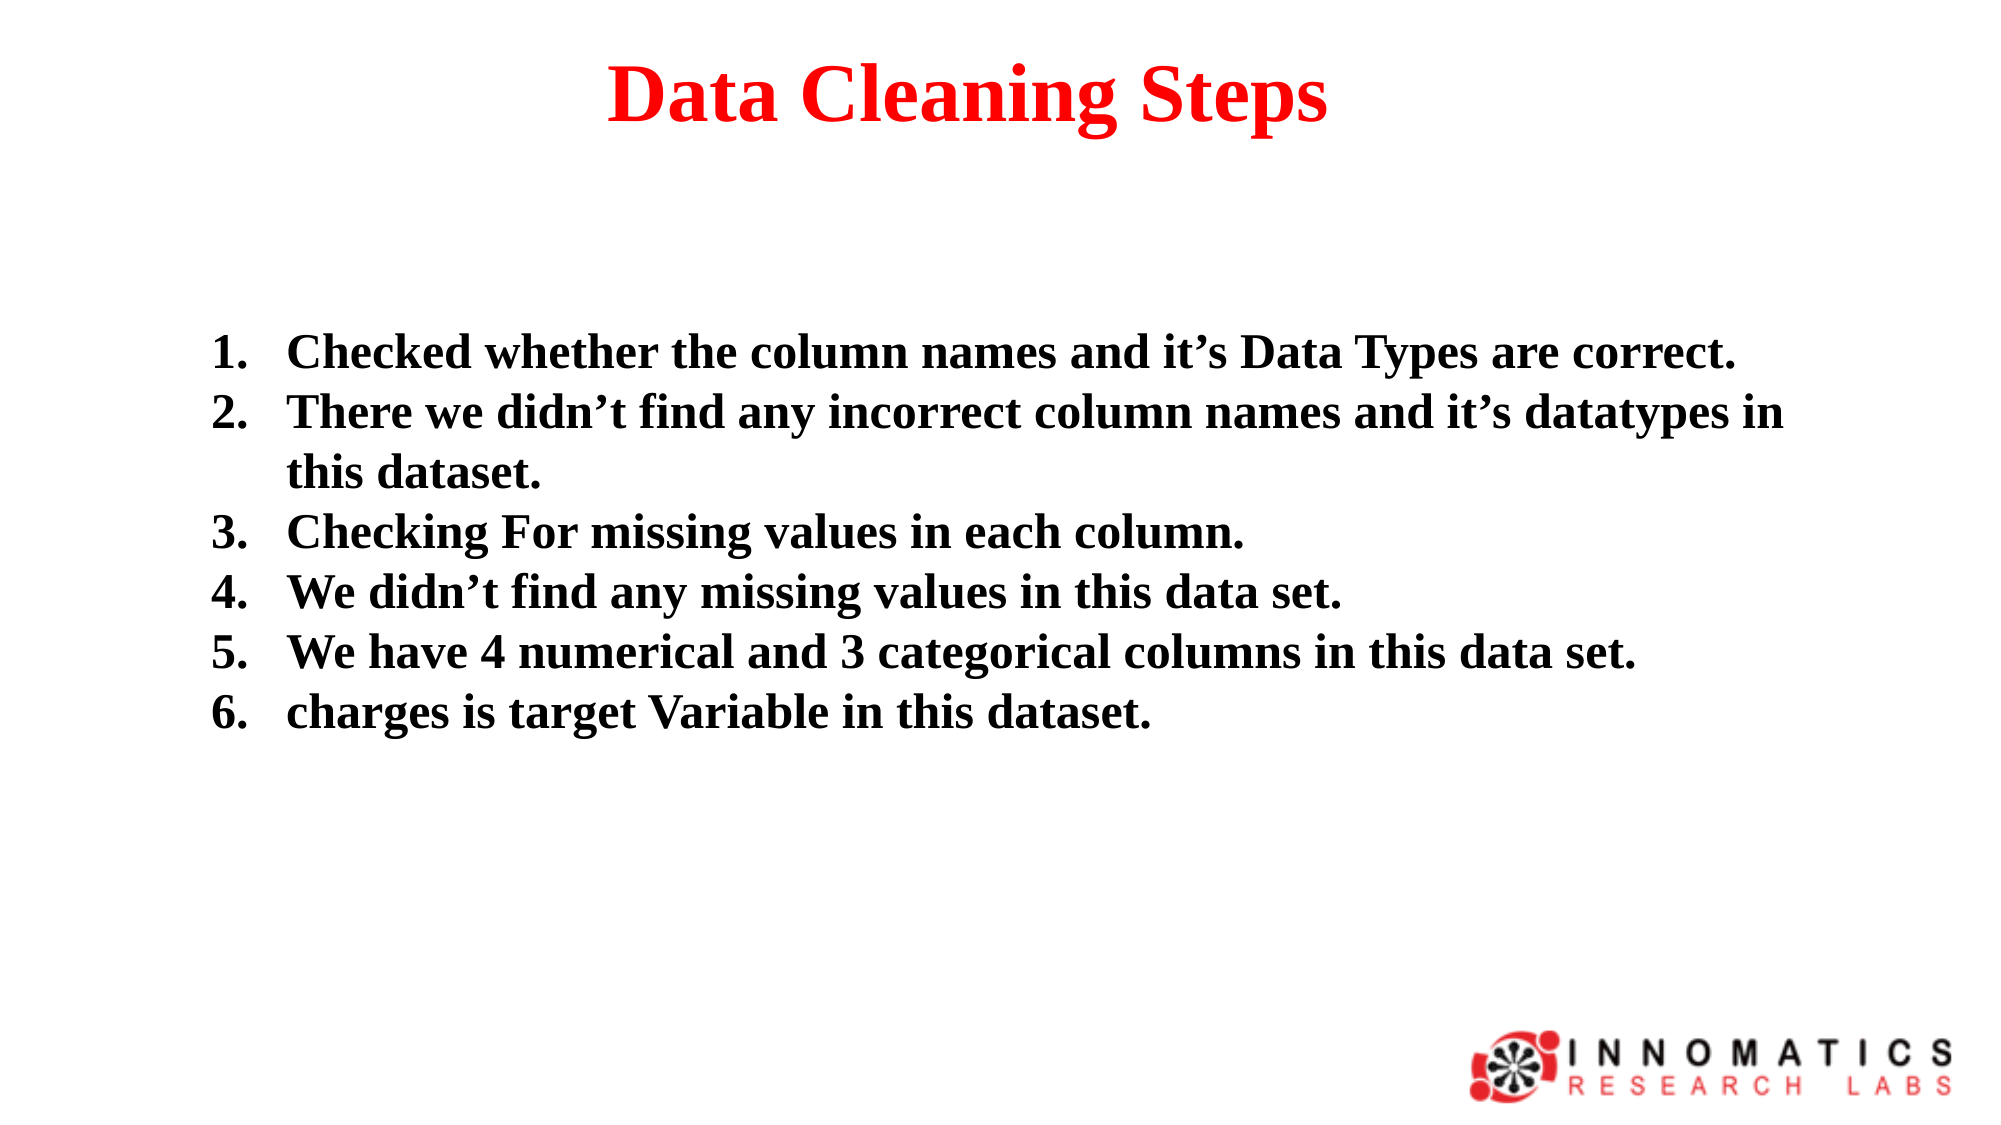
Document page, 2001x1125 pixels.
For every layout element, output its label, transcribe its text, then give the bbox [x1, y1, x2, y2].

text_box Data Cleaning Steps [74, 49, 1863, 145]
picture [1445, 1014, 1975, 1125]
text_box Checked whether the column names and it’s Data Types are correct. There we didn’t find any incorrect column names and it’s datatypes in this dataset. Checking For missing values in each column. We didn’t find any missing values in this data set. We have 4 numerical and 3 categorical columns in this data set. charges is target Variable in this dataset. [195, 310, 1888, 746]
